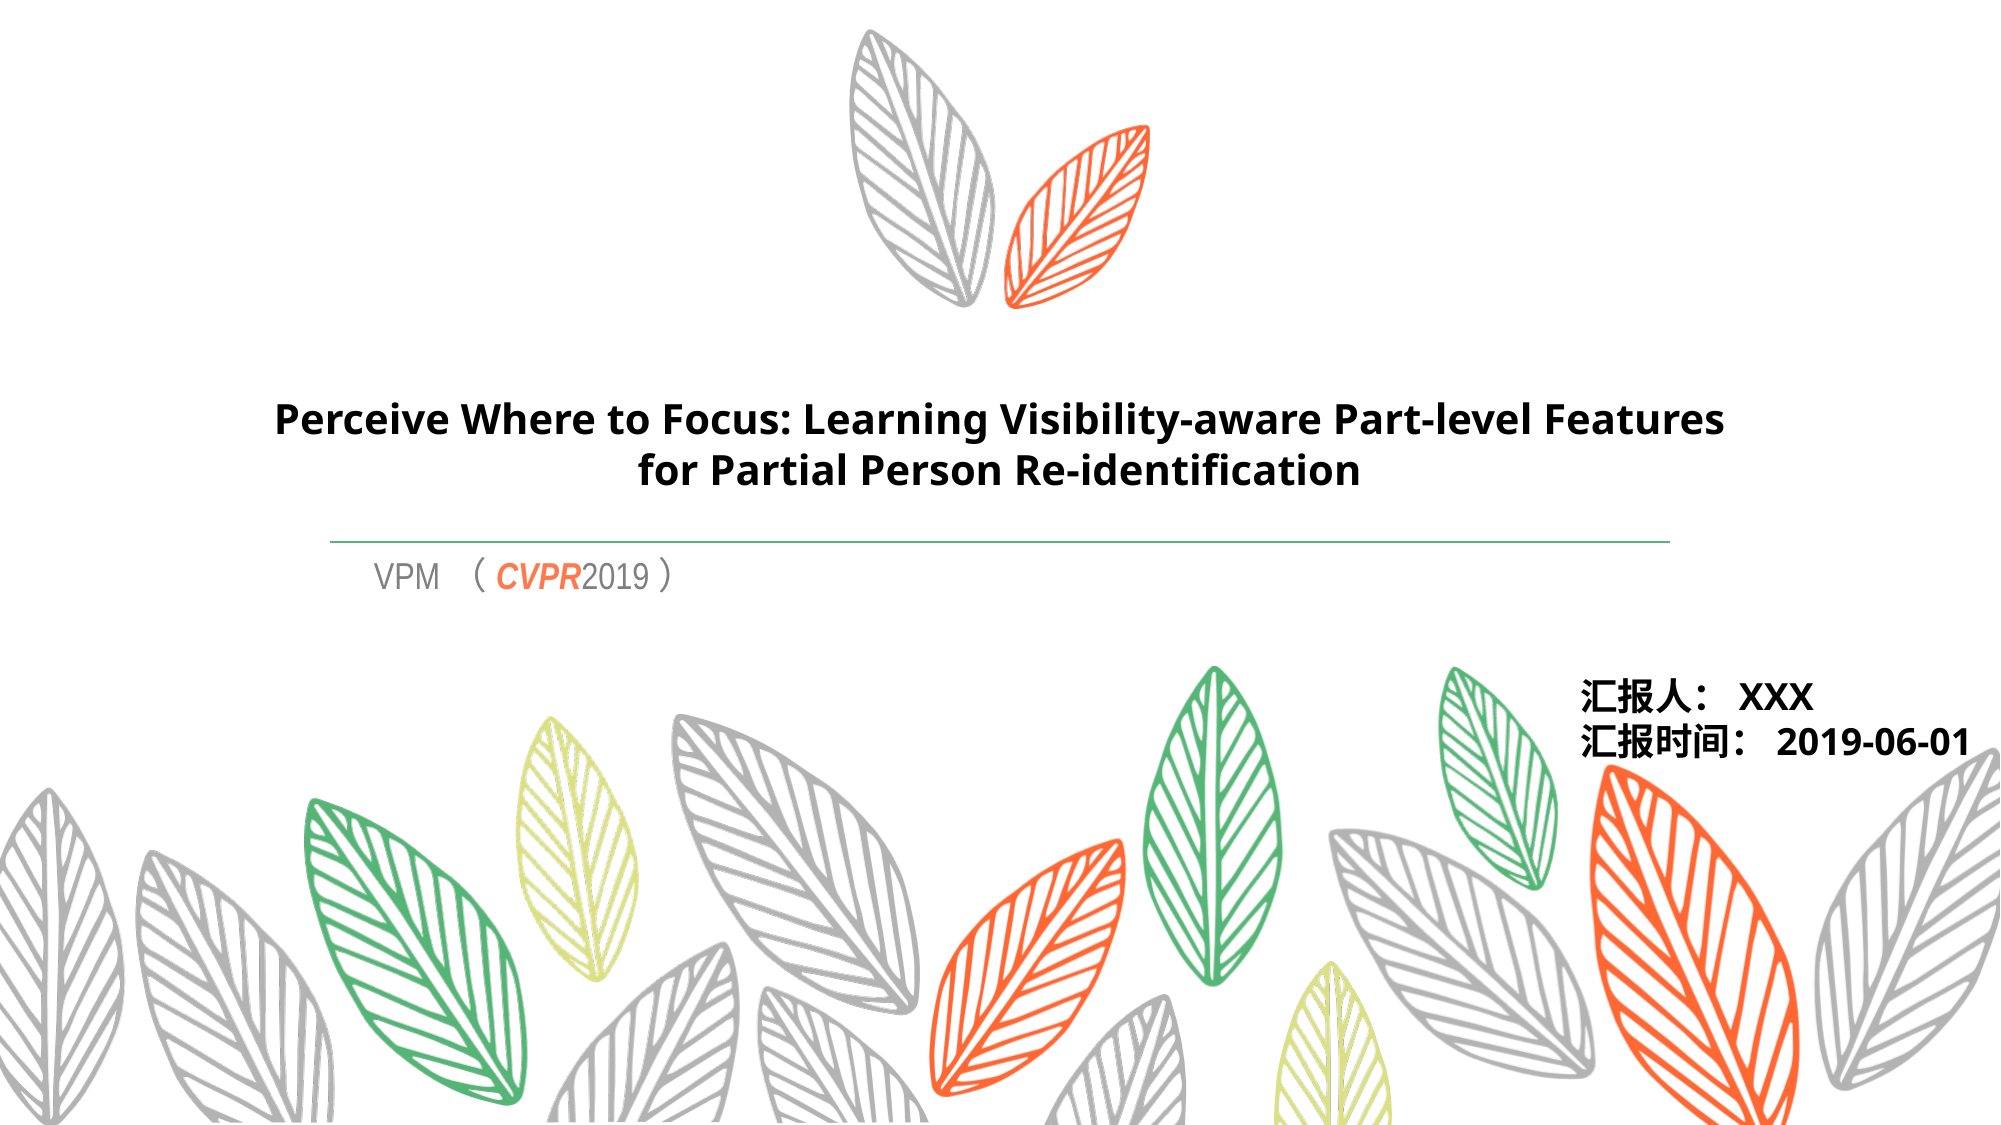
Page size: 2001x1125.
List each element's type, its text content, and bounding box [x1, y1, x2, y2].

picture [849, 29, 1150, 309]
text_box VPM（CVPR2019） [359, 544, 1641, 605]
text_box Perceive Where to Focus: Learning Visibility-aware Part-level Features for Partial Person Re-identification [114, 385, 1886, 501]
picture [0, 647, 2000, 1125]
